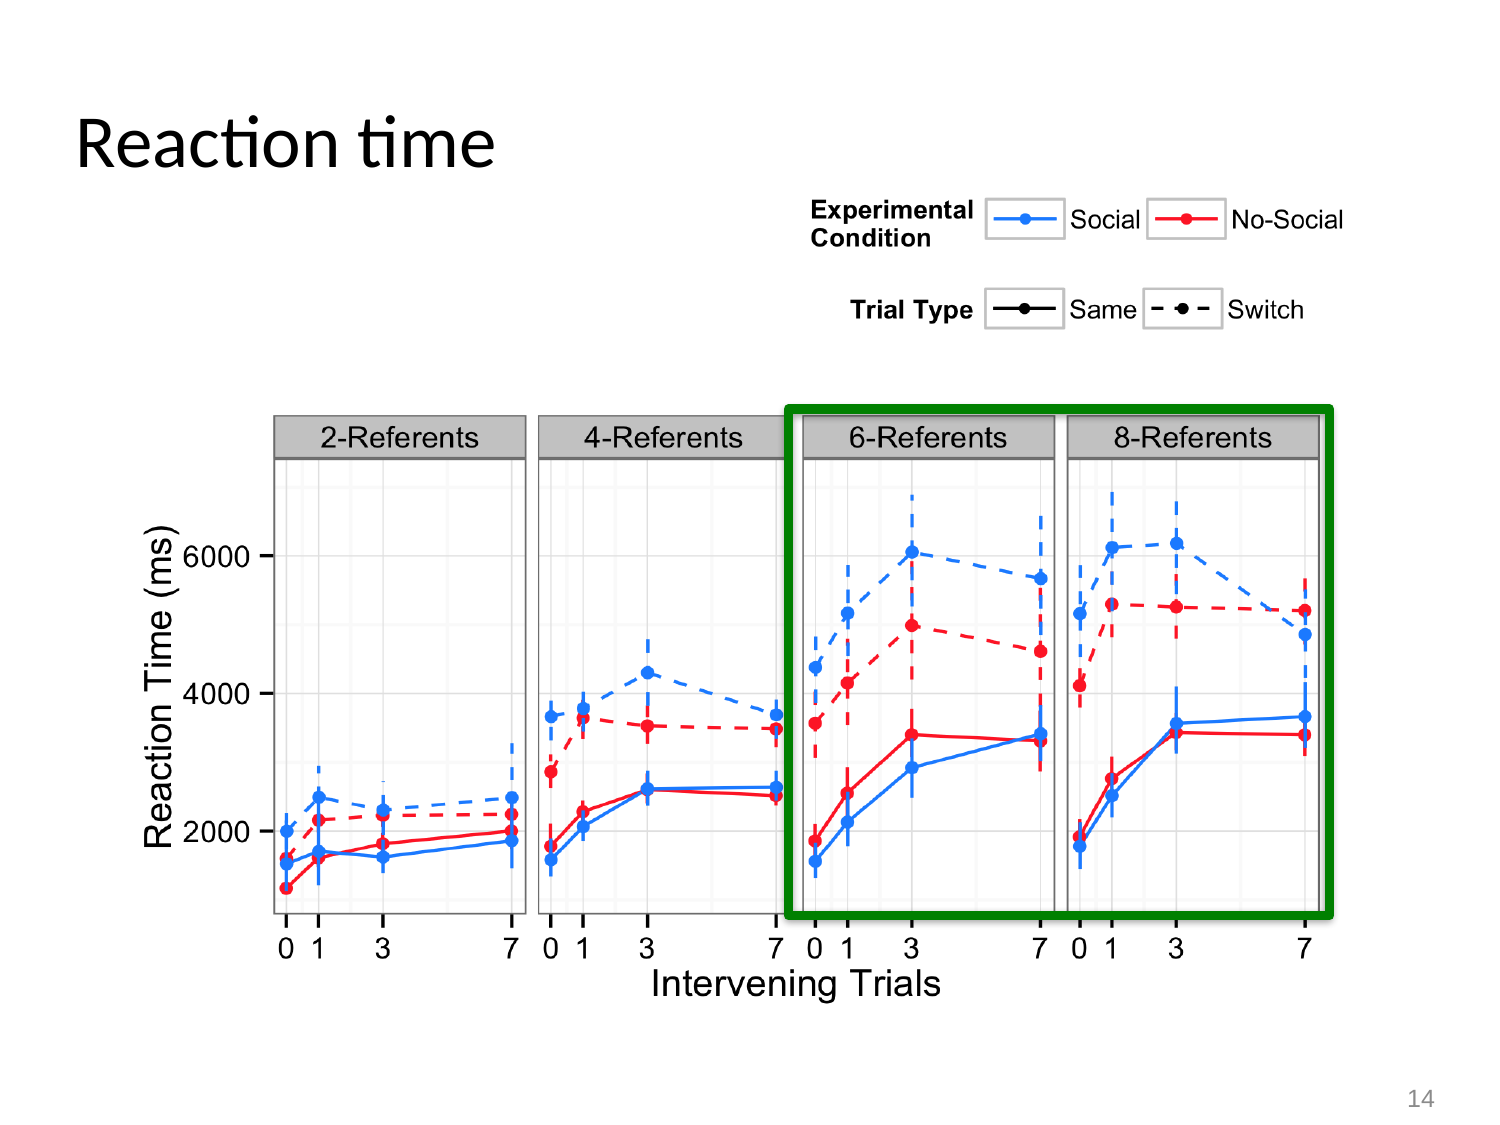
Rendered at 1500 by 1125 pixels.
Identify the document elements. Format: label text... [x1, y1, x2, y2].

picture [795, 179, 1357, 352]
text_box 14 [1100, 1067, 1450, 1125]
title Reaction time [60, 4, 1230, 272]
picture [109, 385, 1365, 1029]
